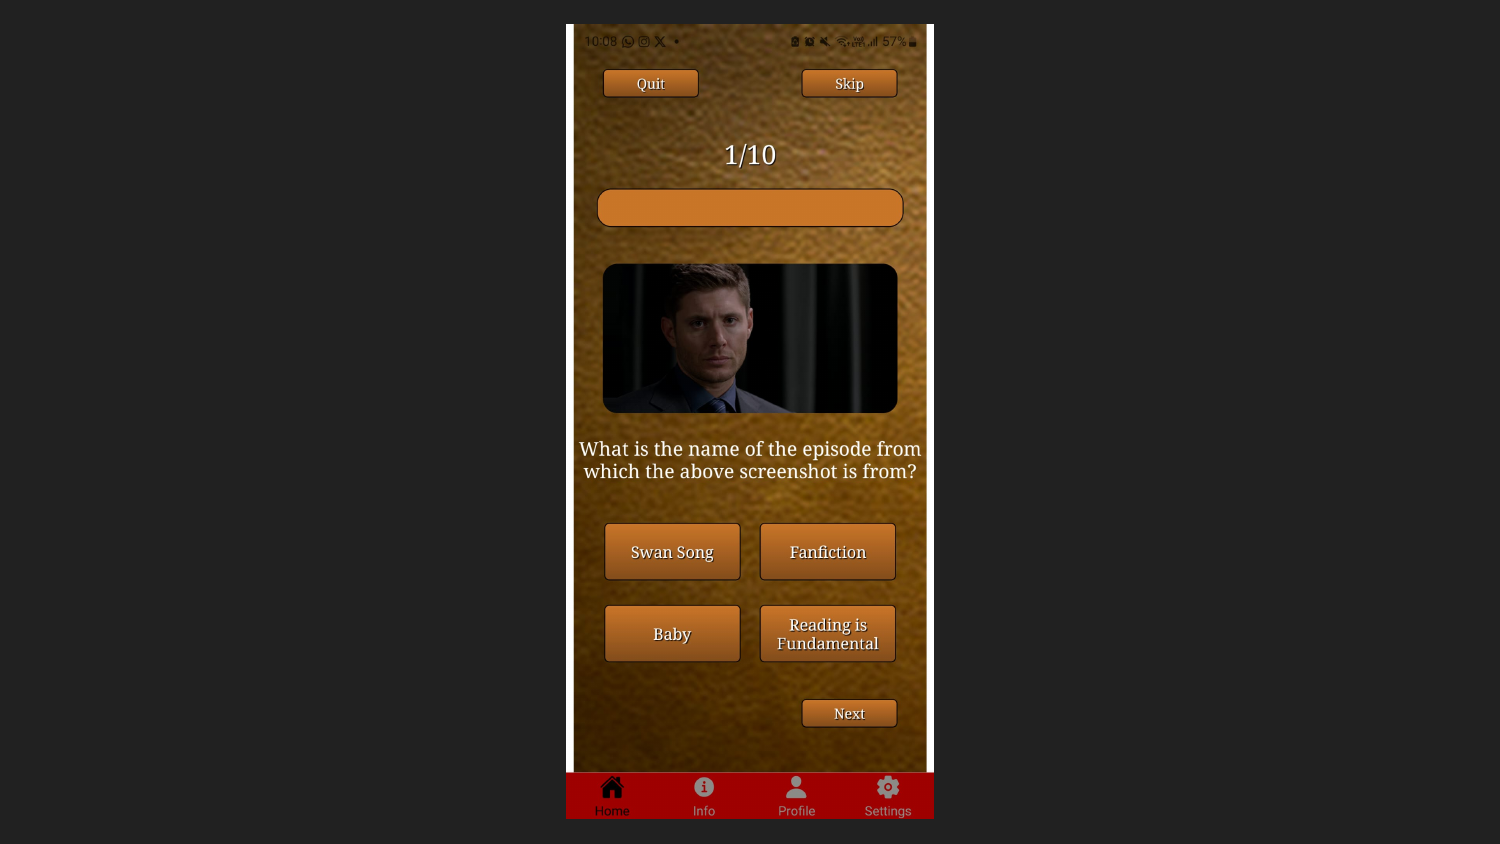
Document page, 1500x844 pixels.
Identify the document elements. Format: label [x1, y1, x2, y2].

picture [566, 24, 934, 819]
